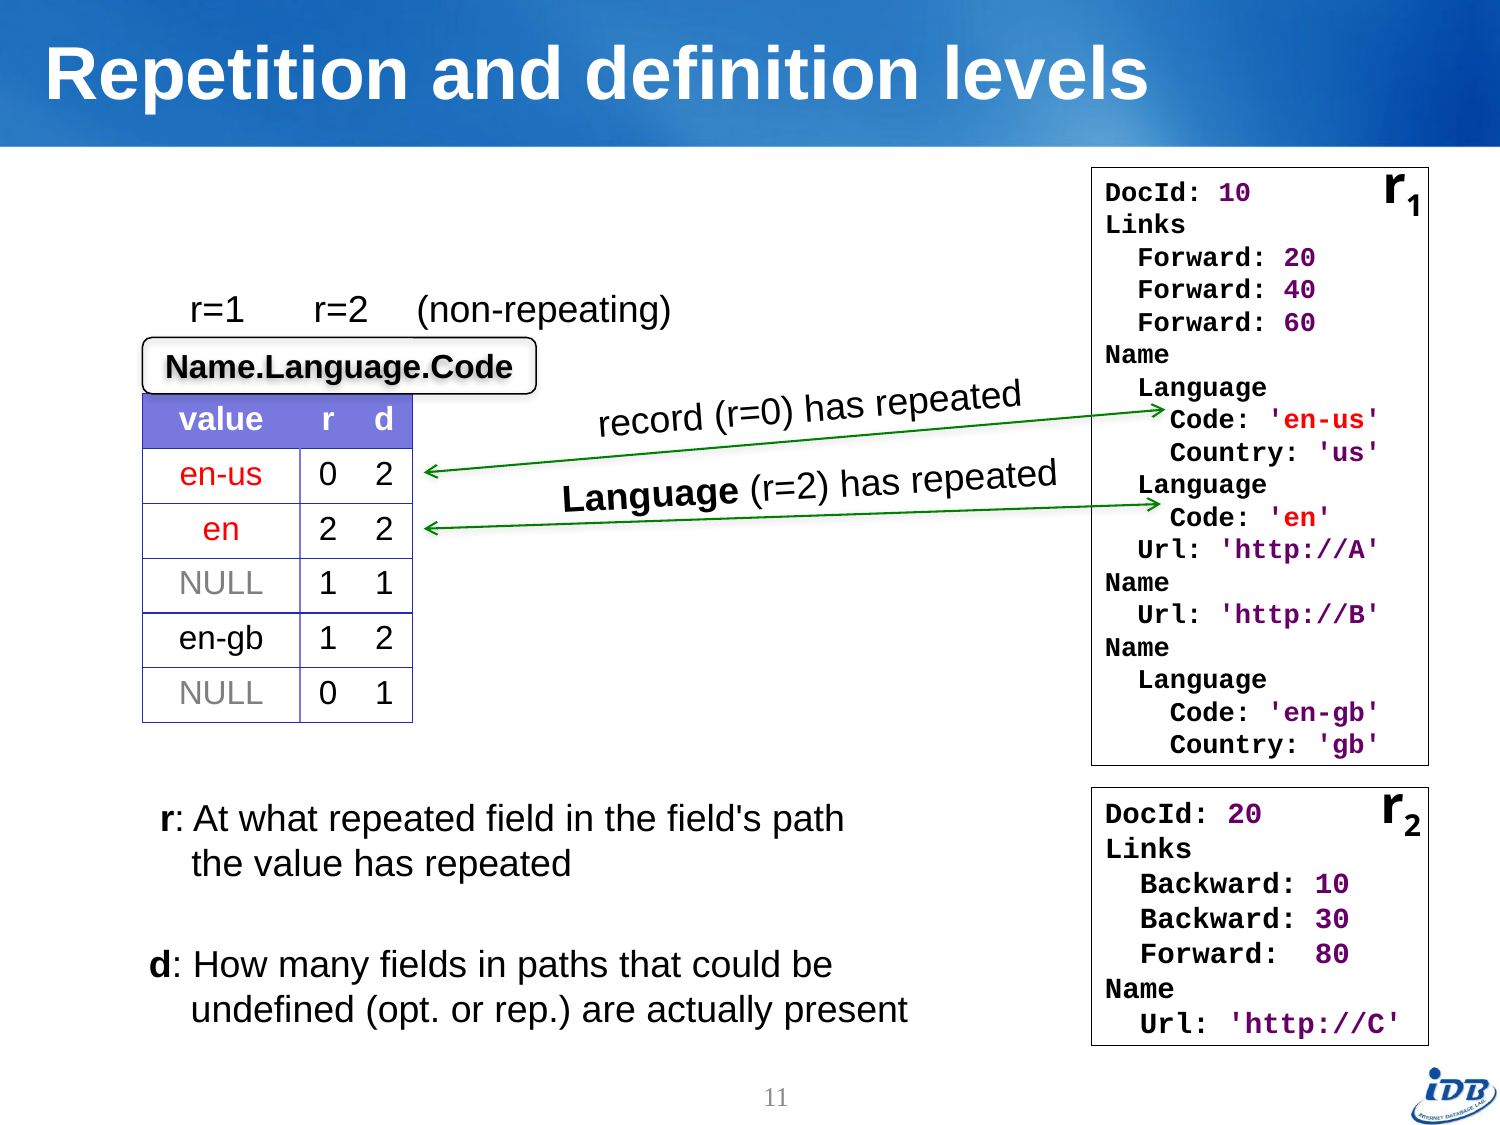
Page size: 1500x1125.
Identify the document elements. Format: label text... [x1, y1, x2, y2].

table_cell 1 [301, 559, 356, 612]
table_cell en-us [143, 449, 299, 503]
text_box d: How many fields in paths that could be undefined (opt. or rep.) are actually present [135, 933, 923, 1038]
table_cell en-gb [143, 614, 299, 667]
table_cell NULL [143, 668, 299, 722]
table_header d [356, 403, 412, 448]
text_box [423, 409, 1166, 473]
text_box record (r=0) has repeated [582, 360, 1037, 407]
table_cell 0 [301, 449, 356, 503]
table_cell 1 [356, 559, 412, 612]
slide_number 11 [697, 1078, 803, 1114]
table_cell 2 [356, 504, 412, 558]
text_box r2 [1366, 764, 1457, 850]
text_box r=1 [176, 278, 259, 337]
text_box Language (r=2) has repeated [547, 482, 1074, 502]
table_cell 2 [301, 504, 356, 558]
text_box r=2 [300, 278, 383, 337]
table_header r [300, 403, 356, 448]
text_box DocId: 10 Links Forward: 20 Forward: 40 Forward: 60 Name Language Code: 'en-us' Country: 'us' Language Code: 'en' Url: 'http://A' Name Url: 'http://B' Name Language Code: 'en-gb' Country: 'gb' [1091, 167, 1429, 766]
table_cell 1 [356, 668, 412, 722]
table_header value [143, 399, 300, 448]
table_cell 2 [356, 449, 412, 503]
text_box Name.Language.Code [141, 336, 537, 395]
table_cell 1 [301, 614, 356, 667]
text_box r: At what repeated field in the field's path the value has repeated [146, 787, 860, 891]
text_box DocId: 20 Links Backward: 10 Backward: 30 Forward: 80 Name Url: 'http://C' [1091, 787, 1429, 1046]
picture [0, 0, 1500, 1125]
table_cell NULL [143, 559, 299, 612]
table_cell 0 [301, 668, 356, 722]
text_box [423, 503, 1162, 529]
table_cell 2 [356, 614, 412, 667]
text_box r1 [1368, 145, 1459, 230]
table_cell en [143, 504, 299, 558]
text_box (non-repeating) [402, 278, 686, 337]
title Repetition and definition levels [29, 22, 1414, 126]
